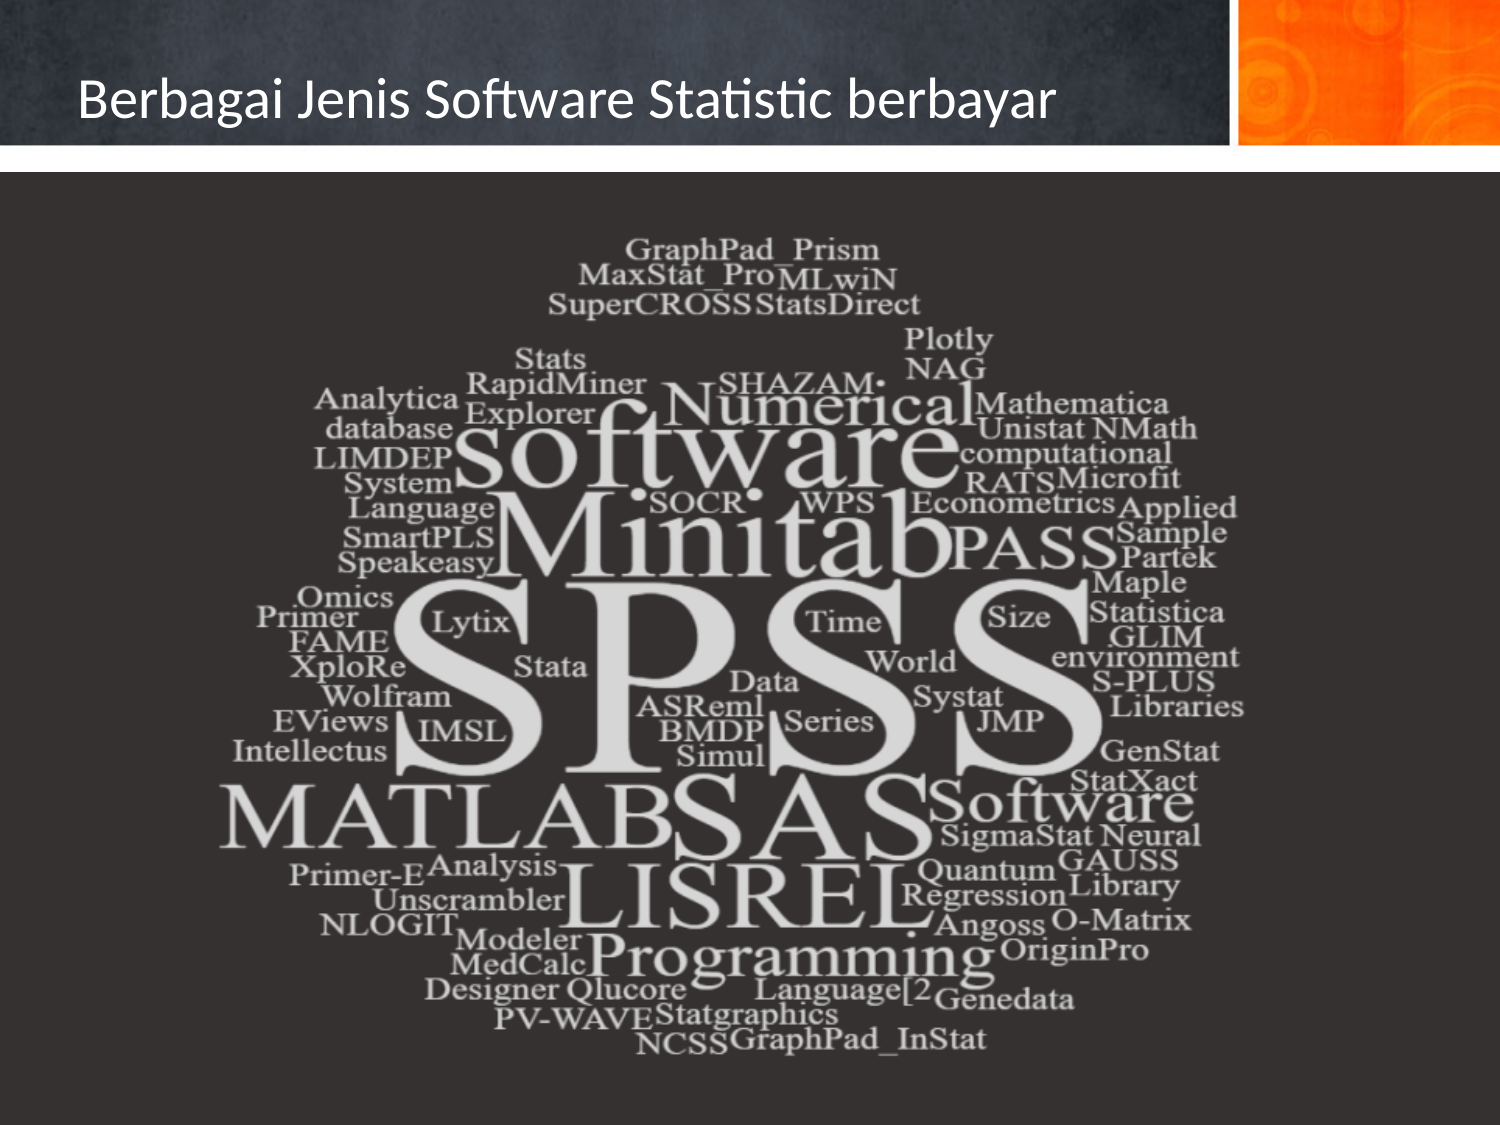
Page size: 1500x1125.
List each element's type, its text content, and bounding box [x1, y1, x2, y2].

title Berbagai Jenis Software Statistic berbayar [62, 0, 1222, 138]
picture [0, 0, 1500, 1125]
